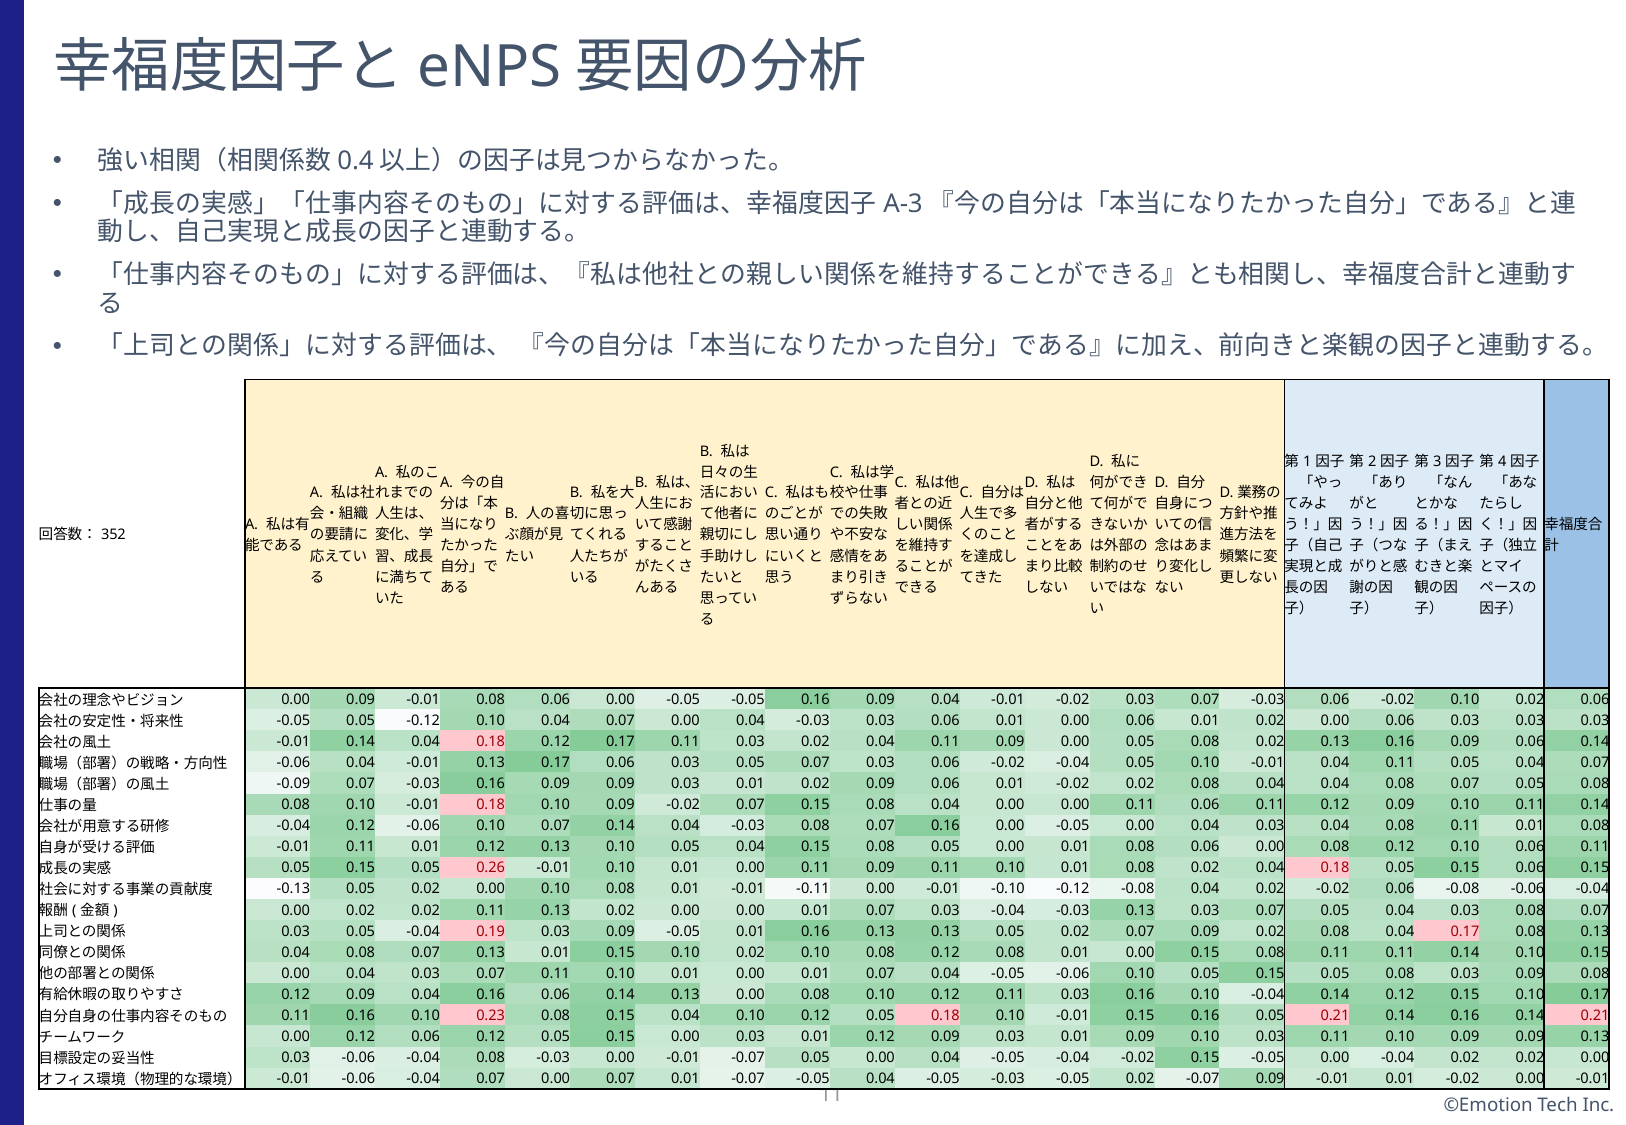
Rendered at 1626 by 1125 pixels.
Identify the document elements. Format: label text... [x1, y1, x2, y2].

table_cell 0.10 [1479, 983, 1543, 1004]
table_cell 有給休暇の取りやすさ [40, 983, 244, 1004]
table_cell 0.01 [1155, 709, 1219, 730]
table_cell 0.05 [1349, 857, 1414, 878]
table_cell 0.00 [246, 1025, 310, 1047]
table_cell 0.02 [375, 899, 440, 920]
table_cell 0.09 [570, 794, 635, 815]
table_cell 0.05 [700, 751, 765, 772]
table_cell 0.01 [1479, 815, 1543, 836]
table_cell 0.00 [700, 983, 765, 1004]
table_cell 0.13 [505, 899, 570, 920]
table_cell 0.04 [895, 962, 960, 983]
table_cell 0.15 [570, 1004, 635, 1025]
table_header D. 私に何ができて何ができないかは外部の制約のせいではない [1090, 380, 1155, 687]
table_cell 0.00 [1219, 836, 1284, 857]
table_cell 0.15 [310, 857, 375, 878]
table_cell 0.11 [960, 983, 1025, 1004]
table_cell 0.08 [1285, 920, 1349, 941]
table_cell 0.02 [1025, 920, 1090, 941]
table_cell 0.03 [895, 899, 960, 920]
table_cell 0.10 [765, 941, 830, 962]
table_cell 0.03 [375, 962, 440, 983]
table_cell 0.01 [960, 772, 1025, 794]
table_cell 0.05 [1090, 730, 1155, 751]
table_cell 0.05 [310, 920, 375, 941]
table_cell -0.04 [375, 920, 440, 941]
table_cell 0.01 [700, 920, 765, 941]
table_cell 0.16 [895, 815, 960, 836]
table_cell 自分自身の仕事内容そのもの [40, 1004, 244, 1025]
table_cell 0.07 [440, 962, 505, 983]
table_cell 0.08 [1349, 962, 1414, 983]
table_cell 0.02 [700, 941, 765, 962]
table_cell 0.01 [635, 878, 700, 899]
table_cell 0.16 [440, 983, 505, 1004]
table_cell 0.14 [1349, 1004, 1414, 1025]
table_cell 0.16 [765, 920, 830, 941]
table_cell 0.04 [895, 794, 960, 815]
table_header D. 私は自分と他者がすることをあまり比較しない [1025, 380, 1090, 687]
table_cell 0.04 [1285, 772, 1349, 794]
table_cell 0.02 [1090, 772, 1155, 794]
table_cell 0.01 [375, 836, 440, 857]
table_cell 0.12 [1349, 836, 1414, 857]
table_header C. 私は他者との近しい関係を維持することができる [895, 380, 960, 687]
table_cell 0.16 [1090, 983, 1155, 1004]
table_cell 0.11 [440, 899, 505, 920]
table_cell 0.15 [765, 836, 830, 857]
list 強い相関（相関係数0.4以上）の因子は見つからなかった。 「成長の実感」「仕事内容そのもの」に対する評価は、幸福度因子A-3『今の自分は「本当になりたかった自分」である』と連動し、自己実現と成長の因子と連動する。 「仕事内容そのもの」に対する評価は、『私は他社との親しい関係を維持することができる』とも相関し、幸福度合計と連動する 「上司との関係」に対する評価は、 『今の自分は「本当になりたかった自分」である』に加え、前向きと楽観の因子と連動する。 [37, 128, 1610, 380]
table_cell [1285, 1025, 1543, 1088]
table_cell 0.08 [830, 941, 895, 962]
table_cell 0.10 [830, 983, 895, 1004]
table_cell -0.04 [1545, 878, 1608, 899]
table_cell 0.05 [1285, 899, 1349, 920]
table_cell チームワーク [40, 1025, 244, 1047]
table_cell 0.08 [1219, 941, 1284, 962]
table_cell 0.01 [635, 962, 700, 983]
table_cell 0.00 [1025, 730, 1090, 751]
table_cell -0.08 [1090, 878, 1155, 899]
table_cell -0.01 [505, 857, 570, 878]
table_cell 0.07 [830, 899, 895, 920]
table_cell 0.12 [440, 1025, 505, 1047]
table_cell 0.06 [1090, 709, 1155, 730]
table_cell 0.11 [1090, 794, 1155, 815]
table_cell 0.00 [440, 878, 505, 899]
table_cell 0.05 [1285, 962, 1349, 983]
table_cell 0.11 [895, 730, 960, 751]
table_cell -0.05 [1025, 815, 1090, 836]
table_cell 0.06 [1349, 878, 1414, 899]
table_cell 職場（部署）の戦略・方向性 [40, 751, 244, 772]
table_cell 0.12 [895, 941, 960, 962]
table_cell 0.03 [700, 730, 765, 751]
table_cell 0.10 [700, 1004, 765, 1025]
table_cell 0.01 [765, 962, 830, 983]
table_cell 0.06 [1545, 689, 1608, 709]
table_cell 0.02 [765, 730, 830, 751]
table_cell 0.02 [570, 899, 635, 920]
table_cell 0.04 [505, 709, 570, 730]
table_cell 0.10 [960, 857, 1025, 878]
table_cell -0.10 [960, 878, 1025, 899]
table_cell 0.10 [310, 794, 375, 815]
table_cell 0.12 [440, 836, 505, 857]
table_cell 0.03 [1414, 899, 1479, 920]
table_cell 0.04 [1219, 857, 1284, 878]
table_cell 0.04 [375, 983, 440, 1004]
table_cell 0.15 [1545, 941, 1608, 962]
table_cell 0.04 [895, 689, 960, 709]
table_cell 0.08 [570, 878, 635, 899]
table_cell 0.11 [1545, 836, 1608, 857]
table_cell 0.08 [765, 815, 830, 836]
table_header 第3因子 「なんとかなる！」因子（まえむきと楽観の因子） [1414, 380, 1479, 687]
table_header 幸福度合計 [1545, 380, 1608, 687]
table_cell 0.14 [310, 730, 375, 751]
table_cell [40, 1047, 244, 1088]
table_header B. 私は、人生において感謝することがたくさんある [635, 380, 700, 687]
table_cell 0.07 [1545, 751, 1608, 772]
table_cell 0.08 [1545, 962, 1608, 983]
table_cell 0.04 [1349, 899, 1414, 920]
table_cell 0.00 [1090, 941, 1155, 962]
table_cell 職場（部署）の風土 [40, 772, 244, 794]
table_cell 0.04 [310, 962, 375, 983]
table_cell 0.06 [505, 689, 570, 709]
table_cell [246, 1025, 1284, 1088]
table_cell 0.08 [440, 689, 505, 709]
table_cell 0.04 [1155, 815, 1219, 836]
table_cell 0.13 [830, 920, 895, 941]
table_cell 0.00 [635, 1025, 700, 1047]
table_cell 0.03 [1545, 709, 1608, 730]
table_cell 0.04 [1479, 751, 1543, 772]
table_cell 0.08 [1349, 772, 1414, 794]
table_cell 0.10 [1414, 689, 1479, 709]
table_cell 0.13 [440, 941, 505, 962]
table_cell 0.07 [505, 815, 570, 836]
table_cell 0.06 [895, 709, 960, 730]
table_cell 0.13 [1285, 730, 1349, 751]
table_cell -0.03 [1219, 689, 1284, 709]
table_cell 0.08 [765, 983, 830, 1004]
table_header 第2因子 「ありがとう！」因子（つながりと感謝の因子） [1349, 380, 1414, 687]
table_cell 0.02 [765, 772, 830, 794]
table_cell 仕事の量 [40, 794, 244, 815]
table_cell 0.08 [310, 941, 375, 962]
table_cell 0.07 [830, 962, 895, 983]
table_header A. 今の自分は「本当になりたかった自分」である [440, 380, 505, 687]
table_cell 0.09 [830, 689, 895, 709]
table_header C. 私は学校や仕事での失敗や不安な感情をあまり引きずらない [830, 380, 895, 687]
table_cell 0.05 [1414, 751, 1479, 772]
table_cell -0.12 [1025, 878, 1090, 899]
table_cell 0.16 [1414, 1004, 1479, 1025]
table_cell 0.02 [375, 878, 440, 899]
table_cell 0.08 [1155, 772, 1219, 794]
table_cell 0.12 [505, 730, 570, 751]
table_cell 0.01 [700, 772, 765, 794]
table_header A. 私のこれまでの人生は、変化、学習、成長に満ちていた [375, 380, 440, 687]
table_cell 0.03 [246, 920, 310, 941]
table_cell 0.17 [1545, 983, 1608, 1004]
table_cell 0.17 [1414, 920, 1479, 941]
table_cell 0.05 [310, 709, 375, 730]
table_cell 0.02 [1155, 857, 1219, 878]
table_cell 0.16 [1349, 730, 1414, 751]
table_cell 0.05 [635, 836, 700, 857]
table_cell 0.05 [375, 857, 440, 878]
table_header B. 人の喜ぶ顔が見たい [505, 380, 570, 687]
table_cell 会社の理念やビジョン [40, 689, 244, 709]
table_cell 0.08 [1545, 815, 1608, 836]
table_cell 0.14 [1414, 941, 1479, 962]
table_cell -0.06 [246, 751, 310, 772]
table_cell 0.16 [765, 689, 830, 709]
table_cell 0.00 [635, 899, 700, 920]
table_cell -0.02 [1285, 878, 1349, 899]
table_cell 0.01 [960, 709, 1025, 730]
table_cell 0.18 [1285, 857, 1349, 878]
table_cell 0.08 [505, 1004, 570, 1025]
table_cell 0.07 [1090, 920, 1155, 941]
table_cell 0.15 [1414, 857, 1479, 878]
table_cell 0.03 [700, 1025, 765, 1047]
table_cell 0.09 [830, 772, 895, 794]
table_cell 0.17 [570, 730, 635, 751]
table_cell 0.12 [310, 1025, 375, 1047]
table_cell -0.01 [960, 689, 1025, 709]
table_cell 0.15 [1155, 941, 1219, 962]
table_cell 0.11 [765, 857, 830, 878]
table_cell 0.11 [246, 1004, 310, 1025]
table_cell 0.10 [1414, 836, 1479, 857]
table_cell 0.10 [960, 1004, 1025, 1025]
table_cell 0.02 [1219, 878, 1284, 899]
table_cell 0.00 [1285, 709, 1349, 730]
table_cell 0.02 [310, 899, 375, 920]
table_cell 0.05 [246, 857, 310, 878]
table_cell 0.05 [960, 920, 1025, 941]
table_cell 0.10 [570, 836, 635, 857]
table_header D. 自分自身についての信念はあまり変化しない [1155, 380, 1219, 687]
table_cell 0.12 [1349, 983, 1414, 1004]
table_header B. 私は日々の生活において他者に親切にし手助けしたいと思っている [700, 380, 765, 687]
table_cell 0.17 [505, 751, 570, 772]
table_cell 0.07 [310, 772, 375, 794]
table_cell 0.10 [1479, 941, 1543, 962]
table_cell 0.08 [830, 836, 895, 857]
table_cell 0.09 [960, 730, 1025, 751]
table_cell 0.08 [1479, 899, 1543, 920]
table_cell -0.02 [1025, 772, 1090, 794]
table_cell 0.00 [570, 689, 635, 709]
table_cell 0.13 [1545, 920, 1608, 941]
table_cell 0.06 [1285, 689, 1349, 709]
table_cell 0.05 [310, 878, 375, 899]
table_cell 0.00 [1090, 815, 1155, 836]
table_cell 0.07 [570, 709, 635, 730]
table_cell -0.13 [246, 878, 310, 899]
table_cell 0.04 [1155, 878, 1219, 899]
table_header A. 私は有能である [246, 380, 310, 687]
table_cell 会社の風土 [40, 730, 244, 751]
table_cell -0.02 [1025, 689, 1090, 709]
table_cell -0.05 [246, 709, 310, 730]
table_cell -0.04 [1219, 983, 1284, 1004]
table_cell 0.11 [505, 962, 570, 983]
table_cell 0.07 [1414, 772, 1479, 794]
table_cell 0.10 [1090, 962, 1155, 983]
table_cell 会社の安定性・将来性 [40, 709, 244, 730]
table_cell 0.01 [765, 899, 830, 920]
table_header 第4因子 「あなたらしく！」因子（独立とマイペースの因子） [1479, 380, 1543, 687]
table_cell 0.05 [1090, 751, 1155, 772]
table_cell 0.06 [1155, 836, 1219, 857]
table_cell 0.00 [246, 899, 310, 920]
table_cell 0.07 [1545, 899, 1608, 920]
table_cell 0.08 [960, 941, 1025, 962]
table_cell 0.04 [246, 941, 310, 962]
table_cell 0.01 [765, 1025, 830, 1047]
table_cell 0.00 [246, 689, 310, 709]
table_cell 0.10 [440, 709, 505, 730]
table_cell -0.02 [635, 794, 700, 815]
table_cell 0.14 [570, 983, 635, 1004]
table_cell 0.10 [635, 941, 700, 962]
table_header A. 私は社会・組織の要請に応えている [310, 380, 375, 687]
table_cell 0.08 [1090, 836, 1155, 857]
table_cell 0.00 [830, 878, 895, 899]
table_cell 0.04 [635, 1004, 700, 1025]
table_cell 0.09 [1479, 962, 1543, 983]
table_cell 0.12 [246, 983, 310, 1004]
table_cell -0.02 [1349, 689, 1414, 709]
table_cell 0.00 [1025, 794, 1090, 815]
table_cell 0.11 [1479, 794, 1543, 815]
table_cell 0.08 [830, 794, 895, 815]
table_cell 0.10 [440, 815, 505, 836]
table_cell -0.02 [960, 751, 1025, 772]
table_cell 0.07 [1155, 689, 1219, 709]
table_header B. 私を大切に思ってくれる人たちがいる [570, 380, 635, 687]
table_cell 0.00 [700, 962, 765, 983]
table_cell 0.11 [1349, 751, 1414, 772]
table_header 第1因子 「やってみよう！」因子（自己実現と成長の因子） [1285, 380, 1349, 687]
table_cell 0.02 [1219, 709, 1284, 730]
table_cell 他の部署との関係 [40, 962, 244, 983]
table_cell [1545, 1025, 1608, 1088]
table_cell 0.15 [1545, 857, 1608, 878]
table_cell 0.21 [1285, 1004, 1349, 1025]
table_cell 0.05 [895, 836, 960, 857]
title 幸福度因子とeNPS要因の分析 [38, 7, 1199, 128]
table_header C. 私はものごとが思い通りにいくと思う [765, 380, 830, 687]
table_cell 0.06 [895, 772, 960, 794]
table_cell -0.05 [635, 920, 700, 941]
table_cell -0.06 [1025, 962, 1090, 983]
table_cell 0.14 [570, 815, 635, 836]
table_cell 0.08 [246, 794, 310, 815]
table_cell 0.14 [1479, 1004, 1543, 1025]
slide_number 10 [694, 1090, 969, 1125]
table_cell 0.19 [440, 920, 505, 941]
table_cell 0.12 [310, 815, 375, 836]
table_cell 0.13 [505, 836, 570, 857]
table_cell 0.10 [375, 1004, 440, 1025]
table_cell -0.06 [1479, 878, 1543, 899]
table_cell 0.00 [1025, 709, 1090, 730]
table_cell 0.03 [635, 751, 700, 772]
table_cell 0.03 [1155, 899, 1219, 920]
table_cell 0.15 [570, 1025, 635, 1047]
table_cell 0.06 [1155, 794, 1219, 815]
table_cell 0.03 [1219, 815, 1284, 836]
table_cell 0.07 [375, 941, 440, 962]
table_cell 0.23 [440, 1004, 505, 1025]
table_cell 0.00 [635, 709, 700, 730]
table_cell 0.08 [1285, 836, 1349, 857]
table_cell 0.11 [1219, 794, 1284, 815]
table_cell 0.15 [1414, 983, 1479, 1004]
table_cell 0.05 [1155, 962, 1219, 983]
table_cell 0.00 [246, 962, 310, 983]
table_cell 0.01 [1025, 941, 1090, 962]
table_cell -0.06 [375, 815, 440, 836]
table_cell -0.01 [895, 878, 960, 899]
table_cell 0.26 [440, 857, 505, 878]
table_cell 0.03 [505, 920, 570, 941]
table_cell 0.10 [1155, 751, 1219, 772]
table_cell 0.06 [375, 1025, 440, 1047]
table_cell 0.09 [310, 689, 375, 709]
table_cell 0.04 [830, 730, 895, 751]
table_cell 0.11 [1285, 941, 1349, 962]
table_cell 0.04 [310, 751, 375, 772]
table_cell 0.14 [1285, 983, 1349, 1004]
table_cell 0.10 [570, 962, 635, 983]
table_cell 0.10 [505, 878, 570, 899]
table_cell -0.04 [246, 815, 310, 836]
table_cell 0.00 [960, 794, 1025, 815]
table_cell 0.06 [570, 751, 635, 772]
table_cell 0.11 [895, 857, 960, 878]
table_cell -0.11 [765, 878, 830, 899]
table_cell 0.10 [1414, 794, 1479, 815]
table_cell 0.14 [1545, 730, 1608, 751]
table_cell -0.01 [246, 836, 310, 857]
table_cell 0.16 [1155, 1004, 1219, 1025]
table_cell 0.18 [440, 730, 505, 751]
table_cell 0.18 [895, 1004, 960, 1025]
table_cell 上司との関係 [40, 920, 244, 941]
table_cell 0.16 [440, 772, 505, 794]
table_cell 0.11 [310, 836, 375, 857]
table_cell 0.15 [1219, 962, 1284, 983]
table_cell 0.00 [960, 836, 1025, 857]
table_cell 同僚との関係 [40, 941, 244, 962]
table_cell 0.08 [1090, 857, 1155, 878]
table_cell 0.10 [1155, 983, 1219, 1004]
table_cell 0.01 [635, 857, 700, 878]
table_cell 0.04 [1219, 772, 1284, 794]
table_cell 0.11 [1414, 815, 1479, 836]
table_cell 0.02 [1219, 920, 1284, 941]
table_cell 0.07 [1219, 899, 1284, 920]
table_cell 0.07 [765, 751, 830, 772]
table_cell -0.09 [246, 772, 310, 794]
table_cell 0.03 [960, 1025, 1025, 1047]
table_cell 会社が用意する研修 [40, 815, 244, 836]
table_cell 0.00 [700, 857, 765, 878]
table_cell 0.12 [830, 1025, 895, 1047]
table_cell 0.13 [440, 751, 505, 772]
table_cell 0.08 [1349, 815, 1414, 836]
table_cell 0.00 [700, 899, 765, 920]
table_cell -0.01 [1025, 1004, 1090, 1025]
table_cell 0.03 [830, 709, 895, 730]
table_cell 0.13 [895, 920, 960, 941]
table_cell -0.05 [635, 689, 700, 709]
table_cell 0.09 [310, 983, 375, 1004]
table_cell -0.03 [1025, 899, 1090, 920]
table_header 回答数：352 [39, 379, 244, 687]
table_cell 0.00 [960, 815, 1025, 836]
table_cell -0.03 [700, 815, 765, 836]
table_cell -0.01 [375, 794, 440, 815]
table_cell -0.03 [765, 709, 830, 730]
table_cell 0.03 [1414, 962, 1479, 983]
table_cell 0.03 [1414, 709, 1479, 730]
table_cell 0.03 [635, 772, 700, 794]
table_cell 0.12 [1285, 794, 1349, 815]
table_header D.業務の方針や推進方法を頻繁に変更しない [1219, 380, 1284, 687]
table_cell -0.01 [700, 878, 765, 899]
table_cell -0.01 [1219, 751, 1284, 772]
table_cell 0.08 [1545, 772, 1608, 794]
table_cell 0.04 [1349, 920, 1414, 941]
table_cell 自身が受ける評価 [40, 836, 244, 857]
table_cell -0.01 [375, 689, 440, 709]
table_cell 0.04 [635, 815, 700, 836]
table_cell 0.04 [1285, 751, 1349, 772]
table_cell 0.01 [1025, 836, 1090, 857]
table_cell 報酬(金額) [40, 899, 244, 920]
table_cell 0.07 [830, 815, 895, 836]
table_cell 0.11 [635, 730, 700, 751]
table_cell 0.03 [830, 751, 895, 772]
table_cell 0.11 [1349, 941, 1414, 962]
table_cell 0.03 [1090, 689, 1155, 709]
table_cell 0.18 [440, 794, 505, 815]
table_cell 0.09 [1349, 794, 1414, 815]
table_cell -0.08 [1414, 878, 1479, 899]
table_cell 成長の実感 [40, 857, 244, 878]
table_cell 0.03 [1479, 709, 1543, 730]
table_cell 0.07 [700, 794, 765, 815]
table_cell 0.06 [505, 983, 570, 1004]
table_cell 0.09 [1155, 920, 1219, 941]
table_cell 0.08 [1479, 920, 1543, 941]
table_cell 0.09 [570, 920, 635, 941]
table_cell 0.02 [1479, 689, 1543, 709]
table_cell -0.01 [375, 751, 440, 772]
table_cell -0.05 [960, 962, 1025, 983]
table_cell 0.06 [1479, 730, 1543, 751]
table_cell 0.21 [1545, 1004, 1608, 1025]
table_cell 0.05 [505, 1025, 570, 1047]
table_cell 0.05 [1479, 772, 1543, 794]
table_cell 0.08 [1155, 730, 1219, 751]
table_cell 0.05 [830, 1004, 895, 1025]
table_cell 0.09 [1414, 730, 1479, 751]
table_cell 0.04 [375, 730, 440, 751]
table_cell 0.13 [1090, 899, 1155, 920]
table_cell 0.09 [505, 772, 570, 794]
table_cell 0.13 [635, 983, 700, 1004]
table_cell 0.09 [830, 857, 895, 878]
table_cell 0.12 [895, 983, 960, 1004]
table_cell 0.06 [1479, 836, 1543, 857]
table_cell 0.01 [505, 941, 570, 962]
table_cell 0.03 [1025, 983, 1090, 1004]
table_cell -0.03 [375, 772, 440, 794]
table_cell 0.06 [1349, 709, 1414, 730]
table_cell 0.16 [310, 1004, 375, 1025]
table_cell 0.06 [895, 751, 960, 772]
table_cell 0.15 [570, 941, 635, 962]
table_cell 0.06 [1479, 857, 1543, 878]
table_cell -0.04 [1025, 751, 1090, 772]
table_cell 0.09 [570, 772, 635, 794]
table_cell 社会に対する事業の貢献度 [40, 878, 244, 899]
table_cell 0.04 [700, 709, 765, 730]
table_cell -0.04 [960, 899, 1025, 920]
table_cell 0.04 [700, 836, 765, 857]
table_cell 0.10 [505, 794, 570, 815]
table_cell 0.09 [895, 1025, 960, 1047]
table_cell 0.15 [1090, 1004, 1155, 1025]
table_cell -0.01 [246, 730, 310, 751]
table_cell -0.12 [375, 709, 440, 730]
table_cell -0.05 [700, 689, 765, 709]
table_cell 0.12 [765, 1004, 830, 1025]
table_cell 0.14 [1545, 794, 1608, 815]
table_cell 0.10 [570, 857, 635, 878]
table_header C. 自分は人生で多くのことを達成してきた [960, 380, 1025, 687]
table_cell 0.02 [1219, 730, 1284, 751]
table_cell 0.04 [1285, 815, 1349, 836]
table_cell 0.01 [1025, 857, 1090, 878]
table_cell 0.05 [1219, 1004, 1284, 1025]
table_cell 0.15 [765, 794, 830, 815]
